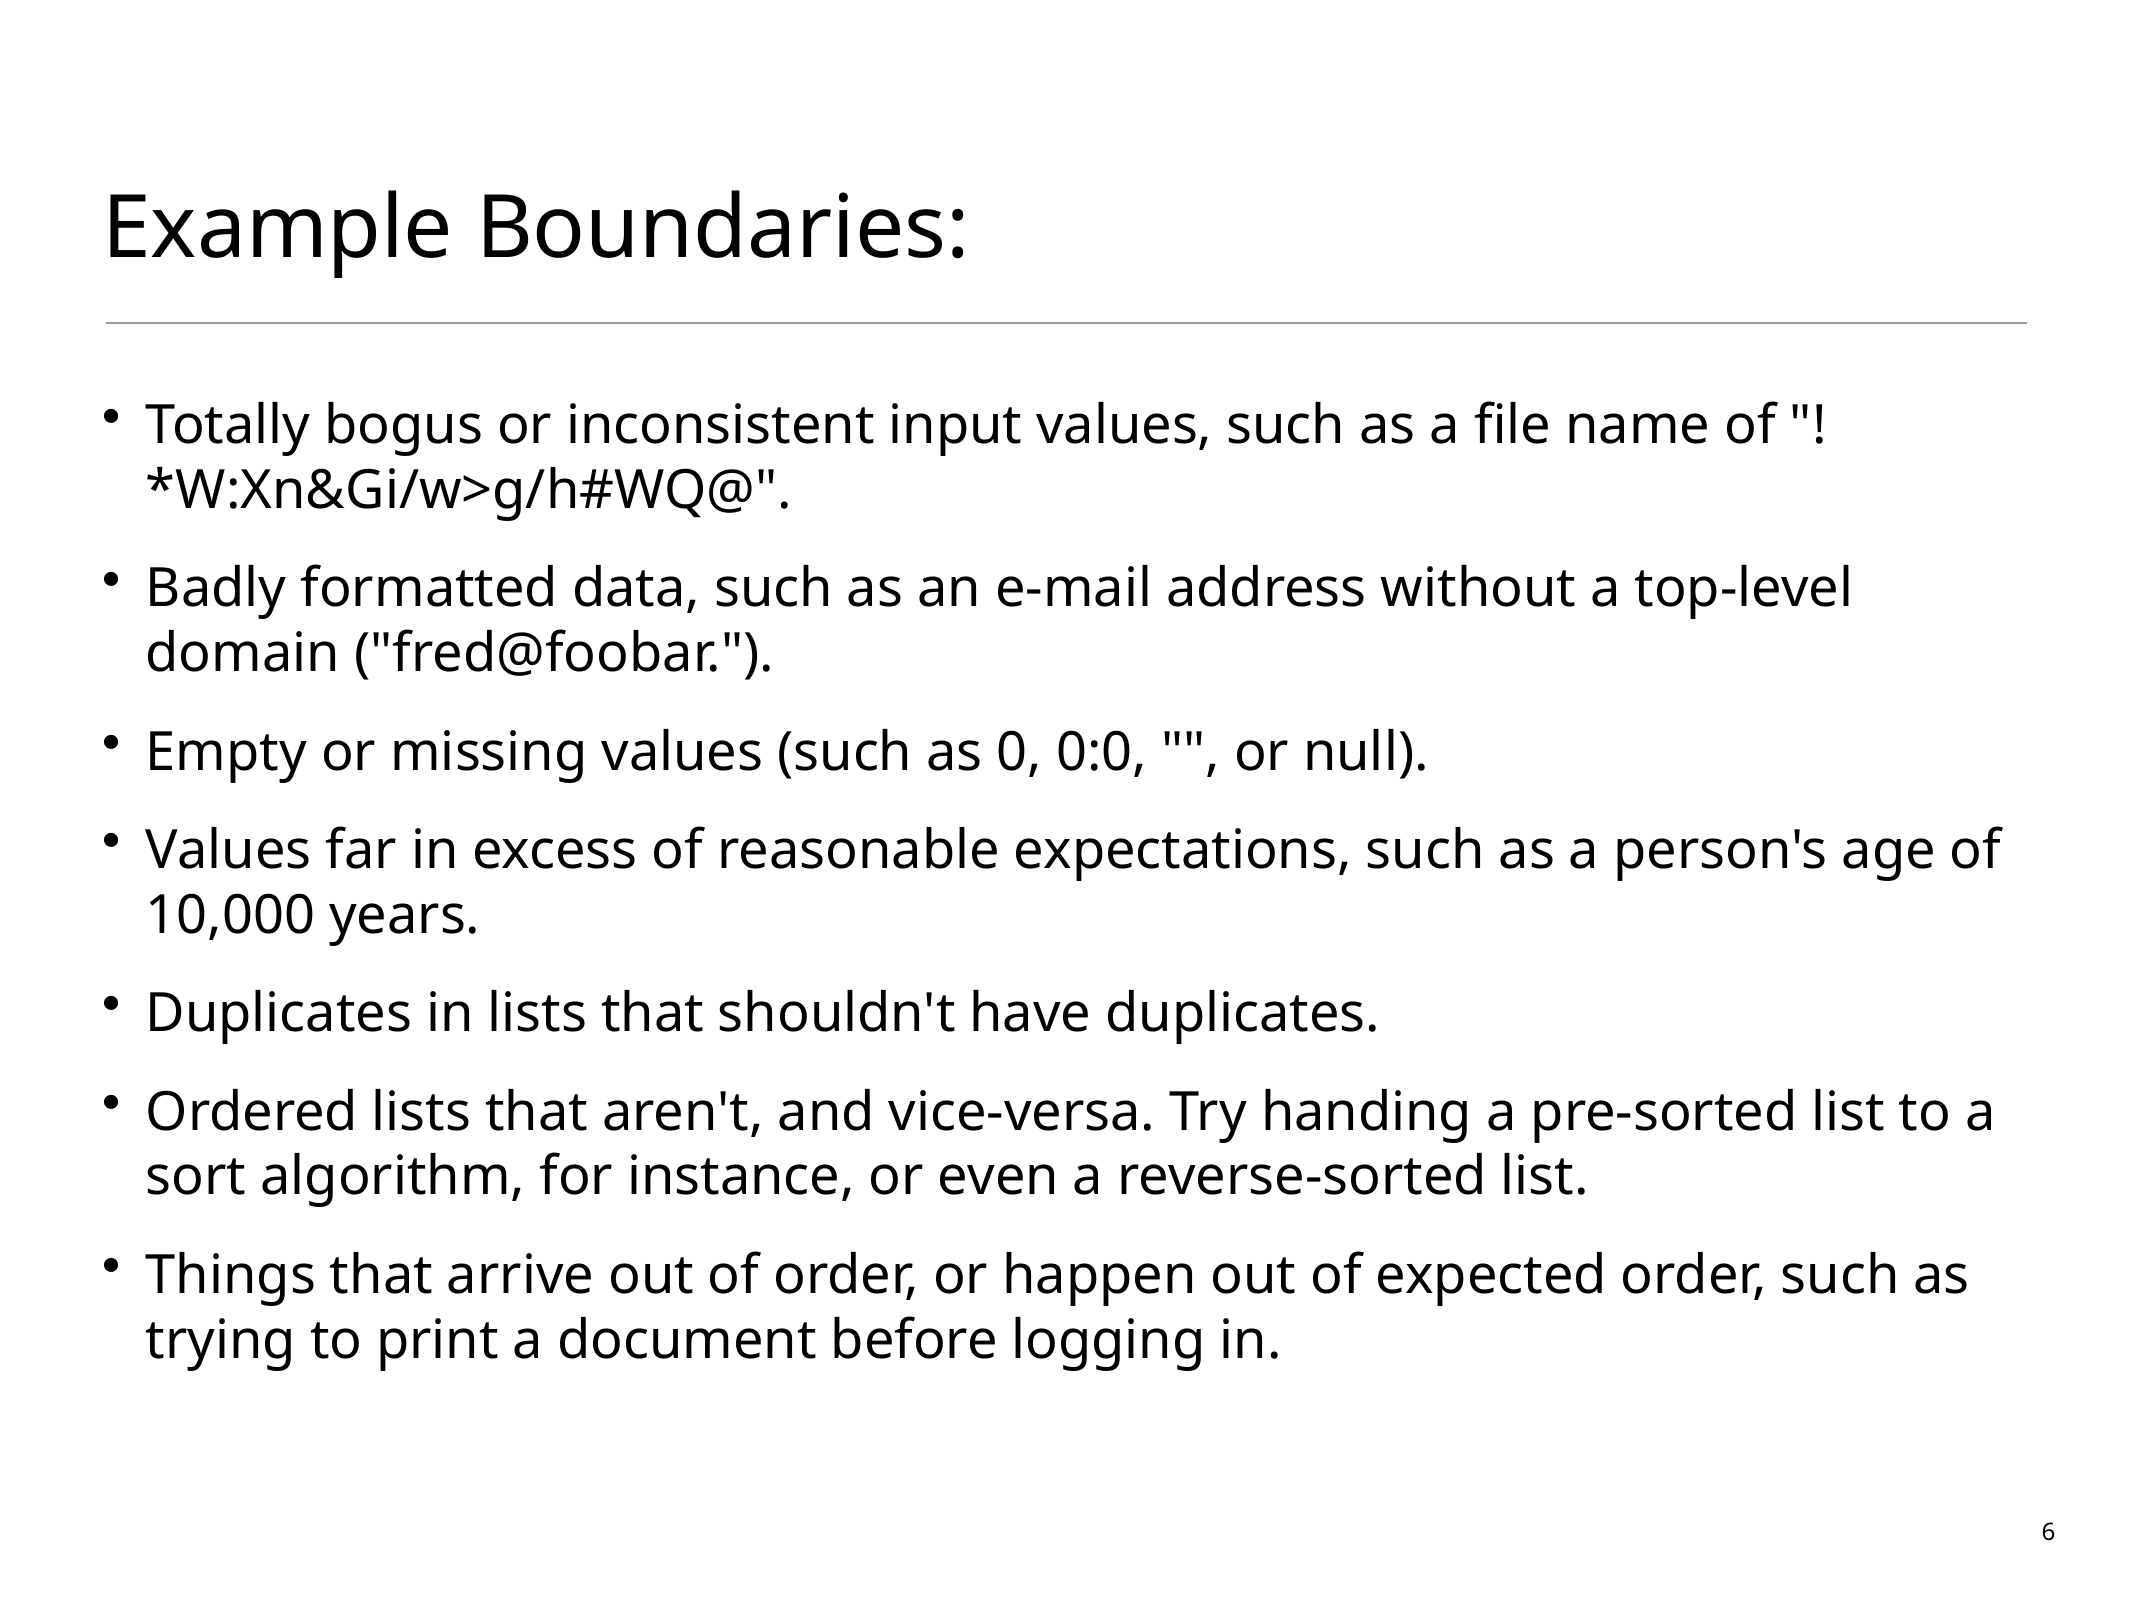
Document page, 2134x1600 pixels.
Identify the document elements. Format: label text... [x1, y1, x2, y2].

slide_number 6 [2011, 1507, 2065, 1559]
title Example Boundaries: [93, 53, 2041, 284]
list Totally bogus or inconsistent input values, such as a file name of "!*W:Xn&Gi/w>g/h#WQ@". Badly formatted data, such as an e-mail address without a top-level domain ("fred@foobar."). Empty or missing values (such as 0, 0:0, "", or null). Values far in excess of reasonable expectations, such as a person's age of 10,000 years. Duplicates in lists that shouldn't have duplicates. Ordered lists that aren't, and vice-versa. Try handing a pre-sorted list to a sort algorithm, for instance, or even a reverse-sorted list. Things that arrive out of order, or happen out of expected order, such as trying to print a document before logging in. [93, 380, 2041, 1561]
